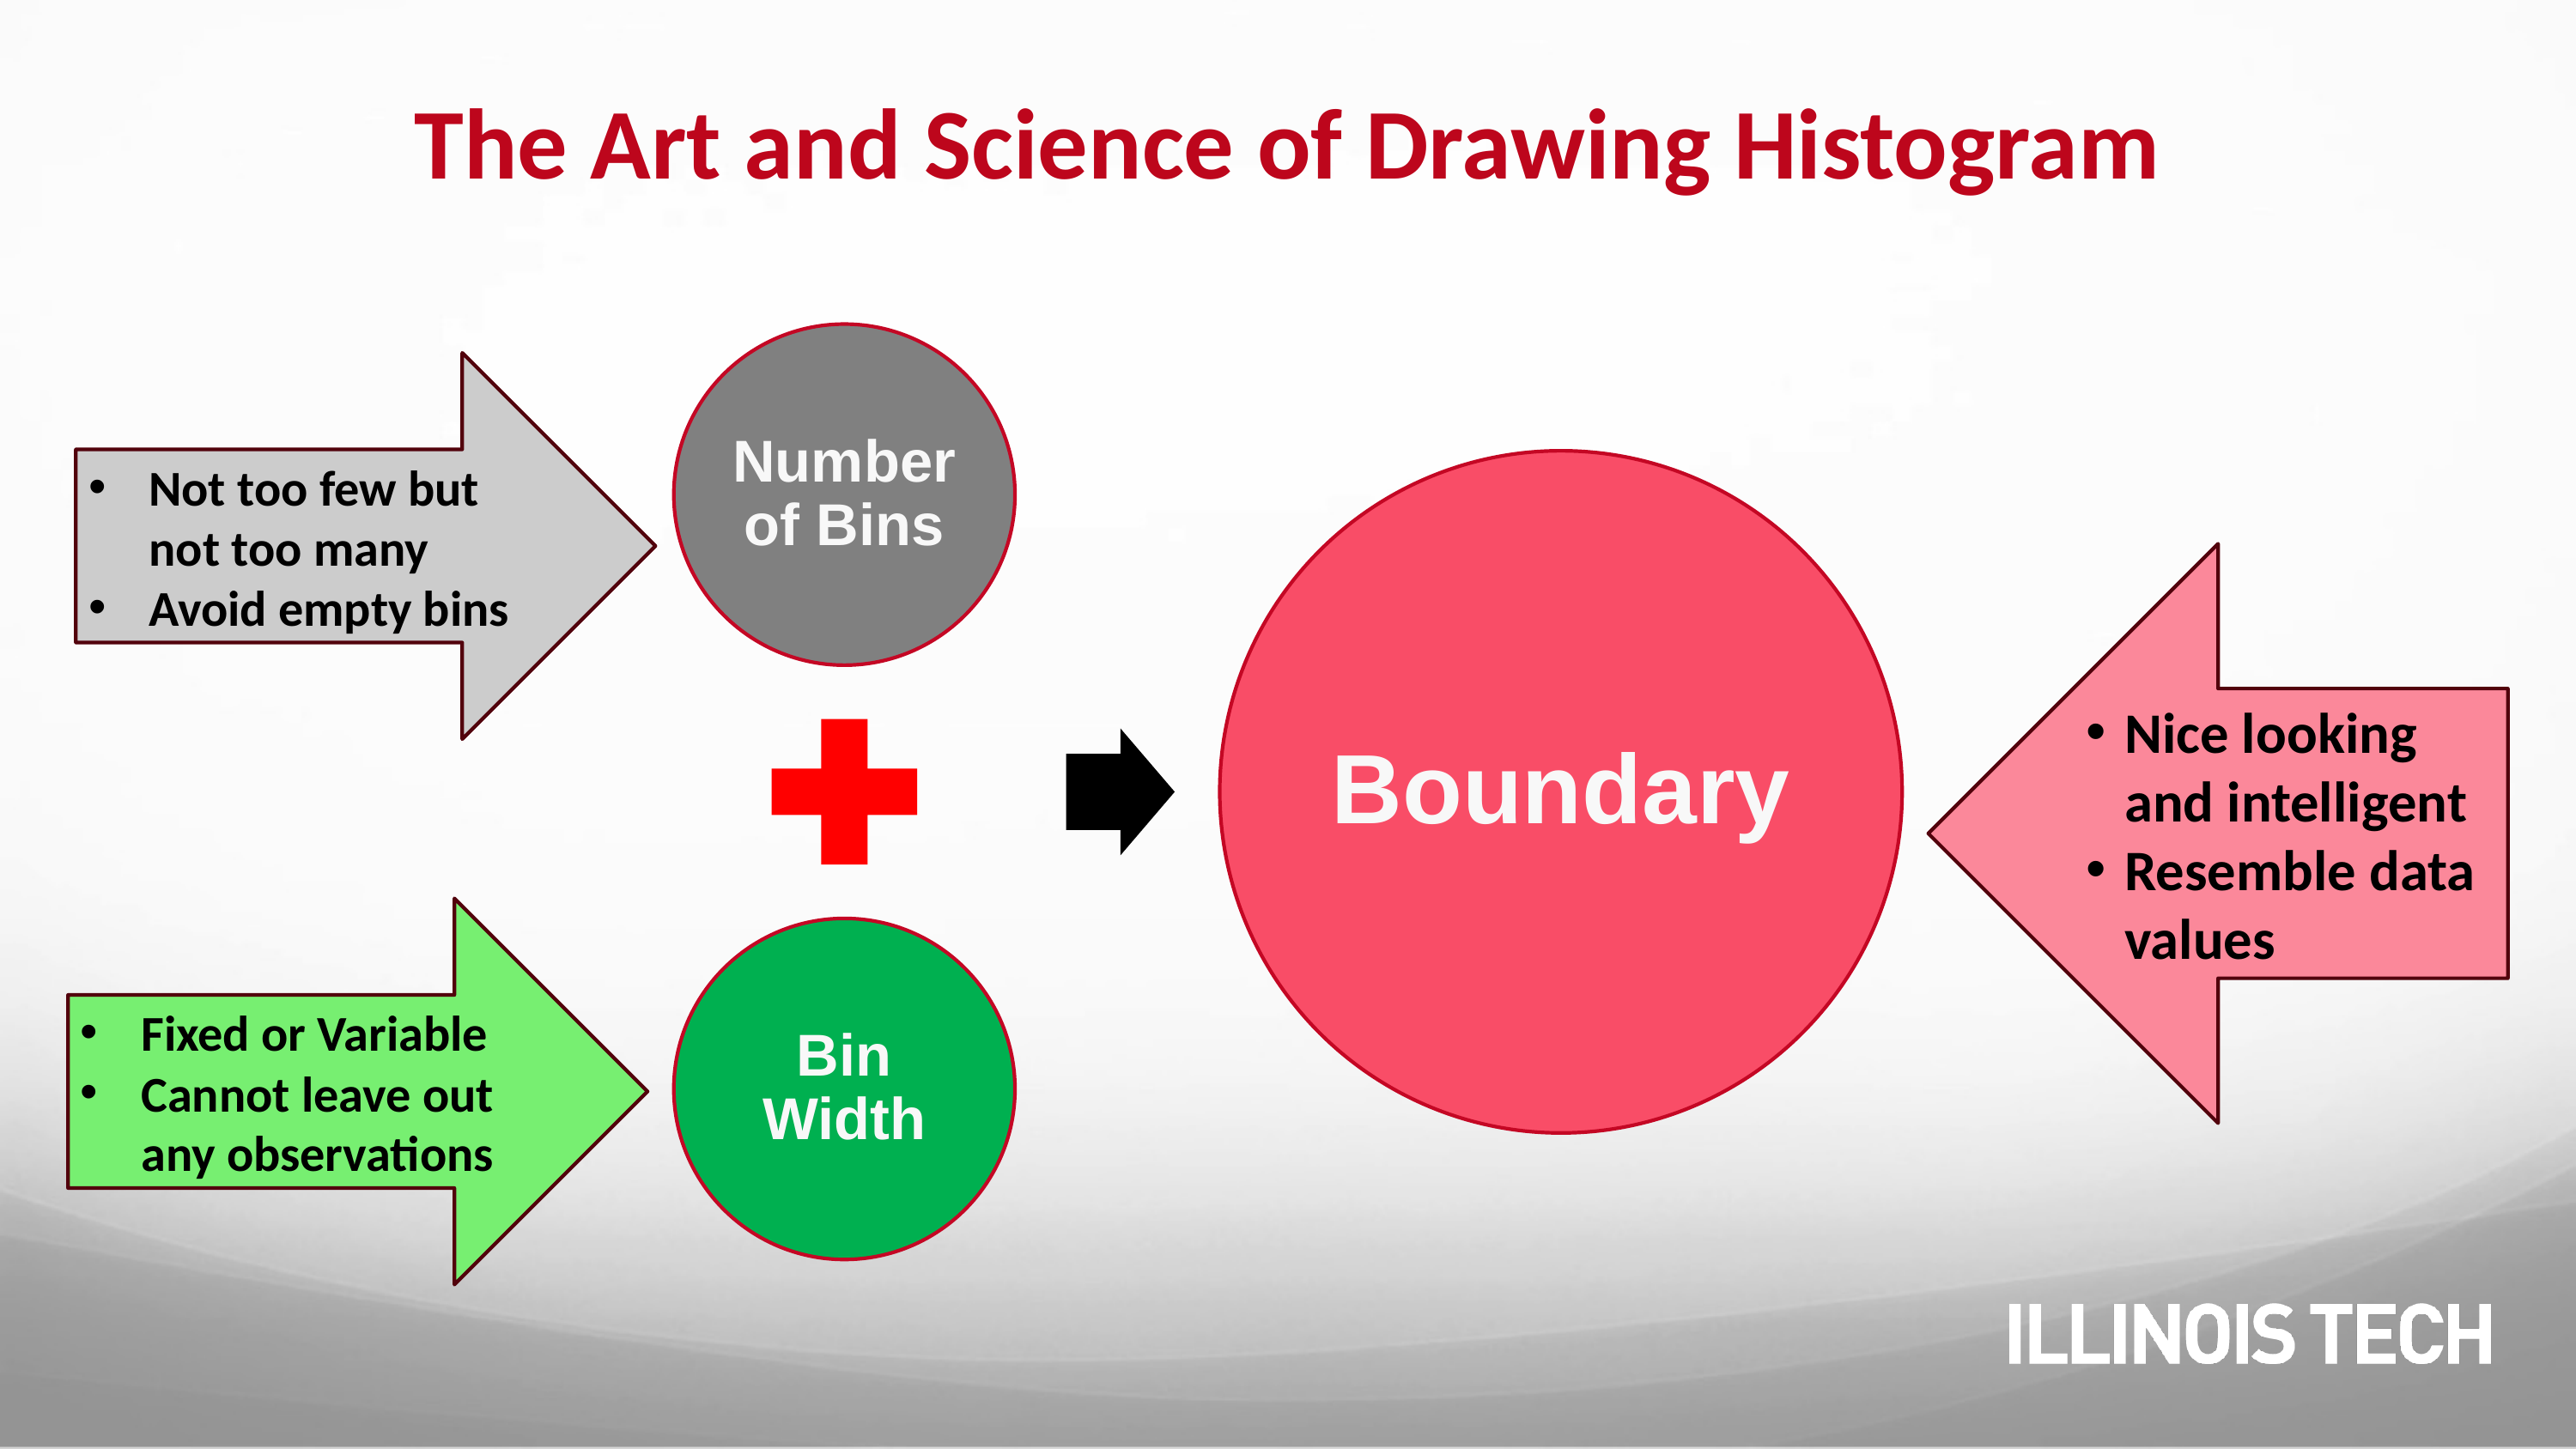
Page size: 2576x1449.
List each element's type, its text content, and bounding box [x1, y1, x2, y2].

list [176, 323, 2400, 1261]
text_box Fixed or Variable Cannot leave out any observations [66, 992, 167, 1191]
text_box Not too few but not too many Avoid empty bins [74, 447, 167, 645]
title The Art and Science of Drawing Histogram [177, 0, 2399, 277]
picture [0, 0, 2576, 1449]
text_box Nice looking and intelligent Resemble data values [2432, 687, 2510, 980]
